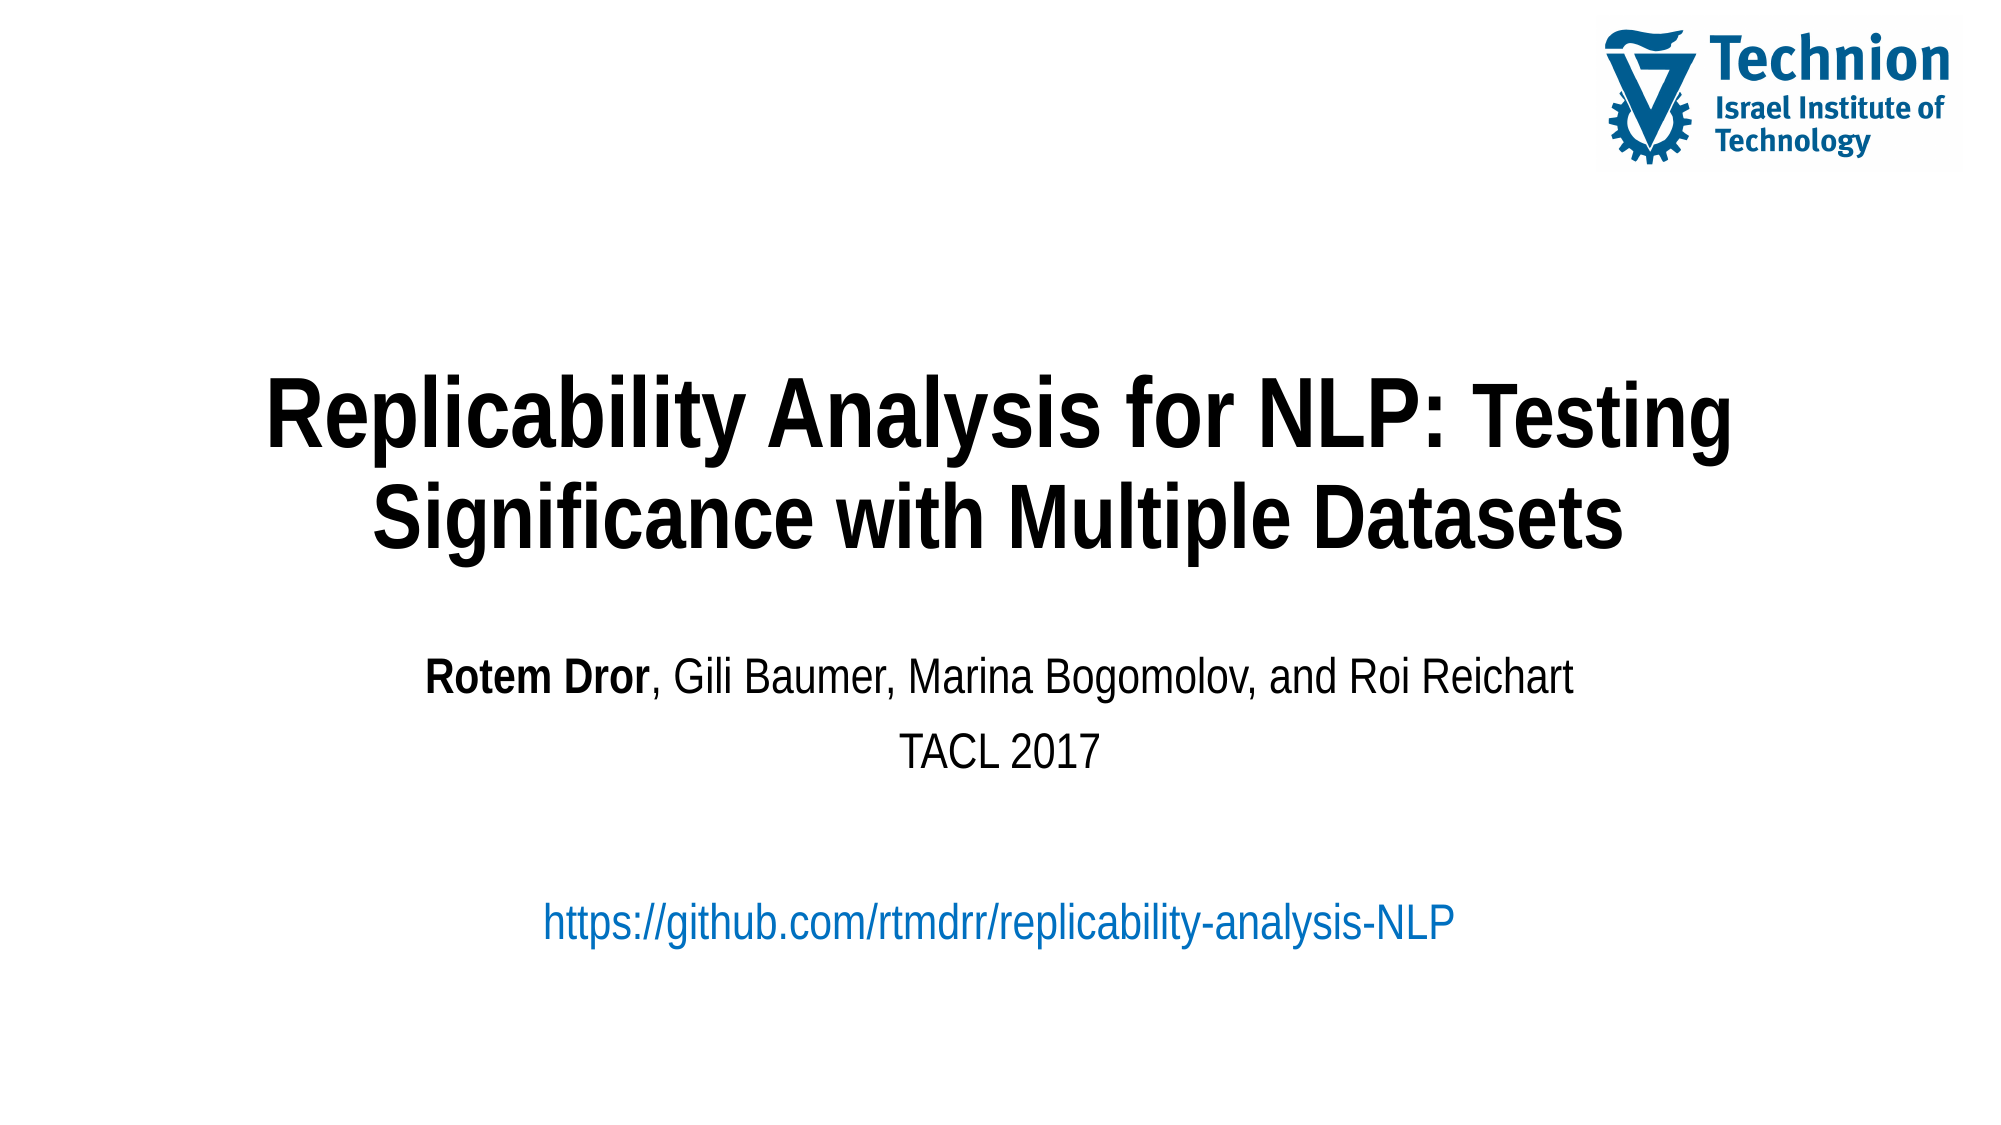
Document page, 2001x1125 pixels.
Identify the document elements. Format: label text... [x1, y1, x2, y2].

subtitle Rotem Dror, Gili Baumer, Marina Bogomolov, and Roi Reichart TACL 2017 [249, 643, 1750, 793]
picture [1596, 15, 1963, 172]
title Replicability Analysis for NLP: Testing Significance with Multiple Datasets [249, 220, 1750, 576]
text_box https://github.com/rtmdrr/replicability-analysis-NLP [494, 882, 1506, 958]
